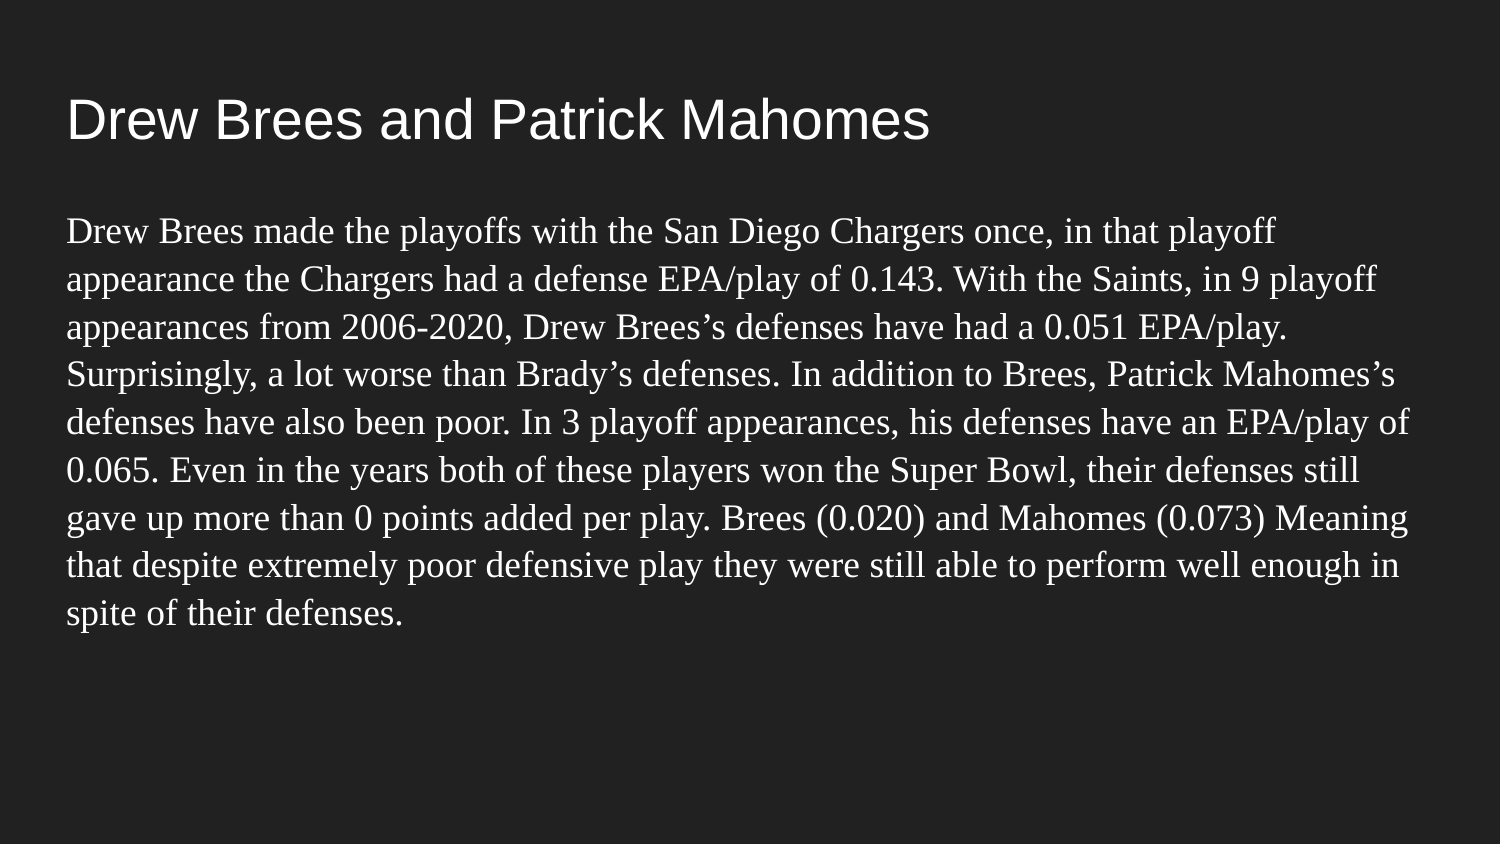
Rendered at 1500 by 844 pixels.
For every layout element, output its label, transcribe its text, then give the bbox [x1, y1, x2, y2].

title Drew Brees and Patrick Mahomes [51, 72, 1449, 167]
list Drew Brees made the playoffs with the San Diego Chargers once, in that playoff appearance the Chargers had a defense EPA/play of 0.143. With the Saints, in 9 playoff appearances from 2006-2020, Drew Brees’s defenses have had a 0.051 EPA/play. Surprisingly, a lot worse than Brady’s defenses. In addition to Brees, Patrick Mahomes’s defenses have also been poor. In 3 playoff appearances, his defenses have an EPA/play of 0.065. Even in the years both of these players won the Super Bowl, their defenses still gave up more than 0 points added per play. Brees (0.020) and Mahomes (0.073) Meaning that despite extremely poor defensive play they were still able to perform well enough in spite of their defenses. [51, 189, 1449, 750]
